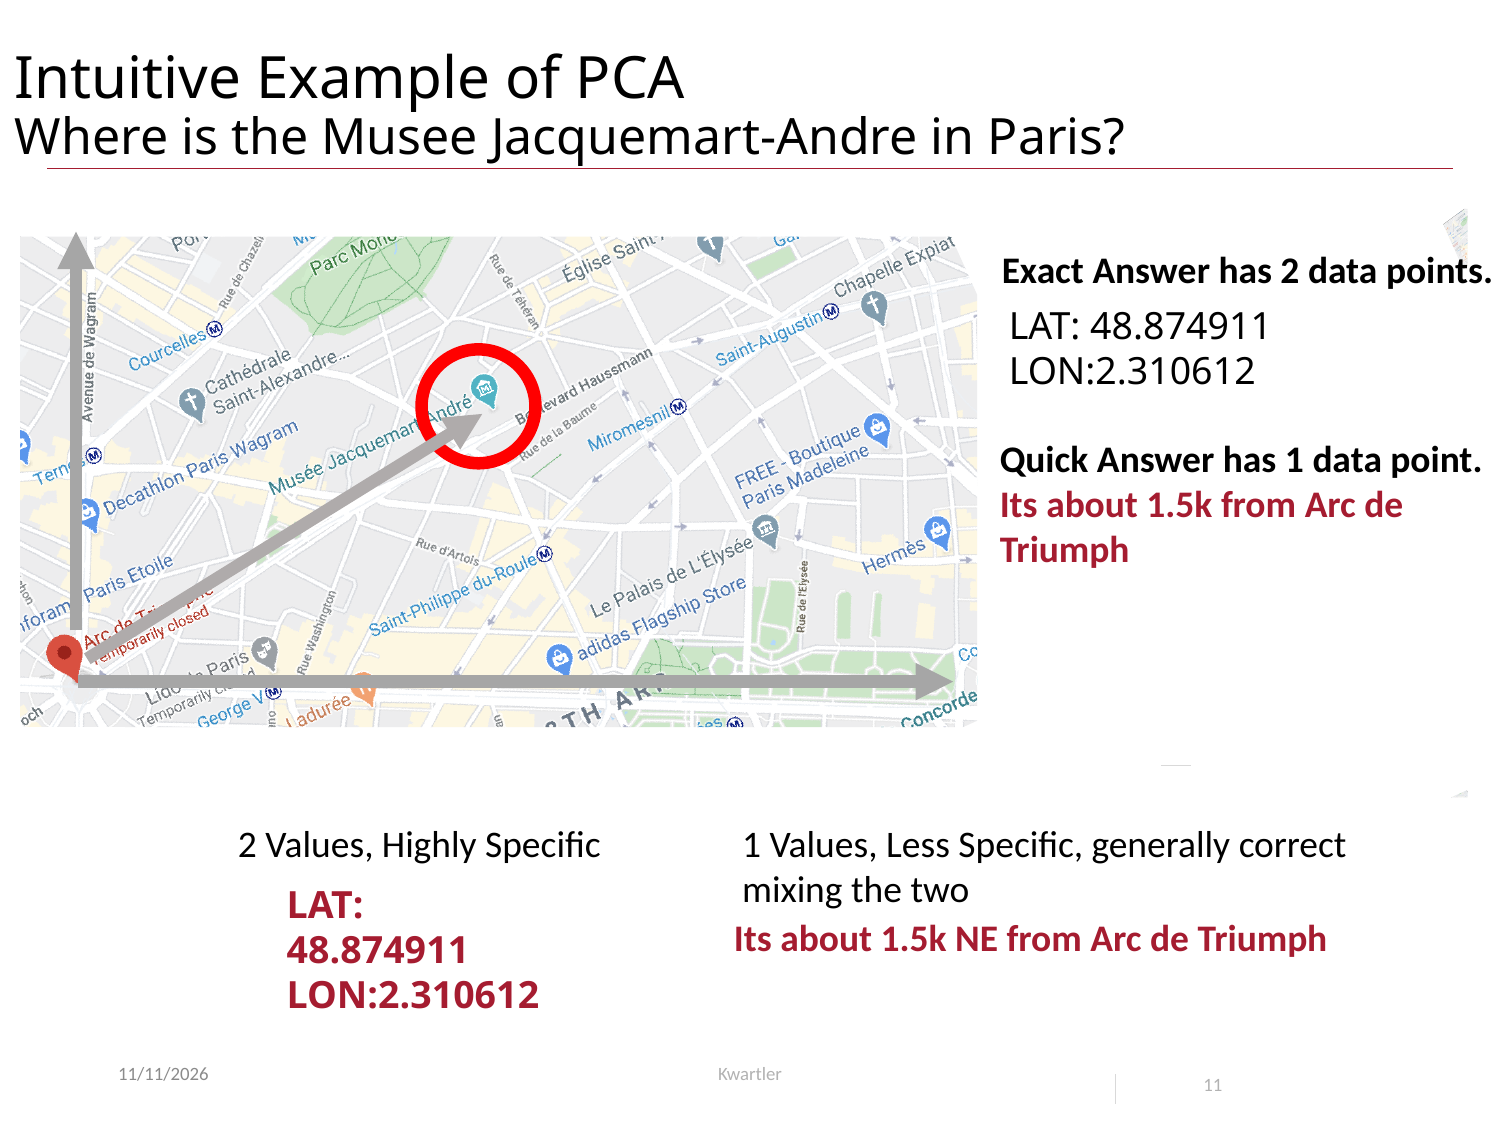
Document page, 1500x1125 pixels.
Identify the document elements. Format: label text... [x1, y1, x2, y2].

text_box LAT: 48.874911 LON:2.310612 [1012, 299, 1290, 400]
picture [1451, 790, 1470, 801]
picture [0, 67, 1012, 901]
picture [1440, 199, 1480, 277]
text_box 1 Values, Less Specific, generally correct mixing the two [727, 813, 1417, 918]
text_box Its about 1.5k NE from Arc de Triumph [719, 906, 1343, 967]
footer Kwartler [496, 1042, 1004, 1103]
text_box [87, 413, 483, 659]
slide_number 11 [1188, 1042, 1330, 1103]
title Intuitive Example of PCA Where is the Musee Jacquemart-Andre in Paris? [0, 40, 1500, 130]
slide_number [103, 1042, 441, 1103]
text_box Quick Answer has 1 data point. Its about 1.5k from Arc de Triumph [1012, 427, 1500, 578]
text_box Exact Answer has 2 data points. [1012, 239, 1500, 299]
text_box LAT: 48.874911 LON:2.310612 [271, 901, 568, 1024]
